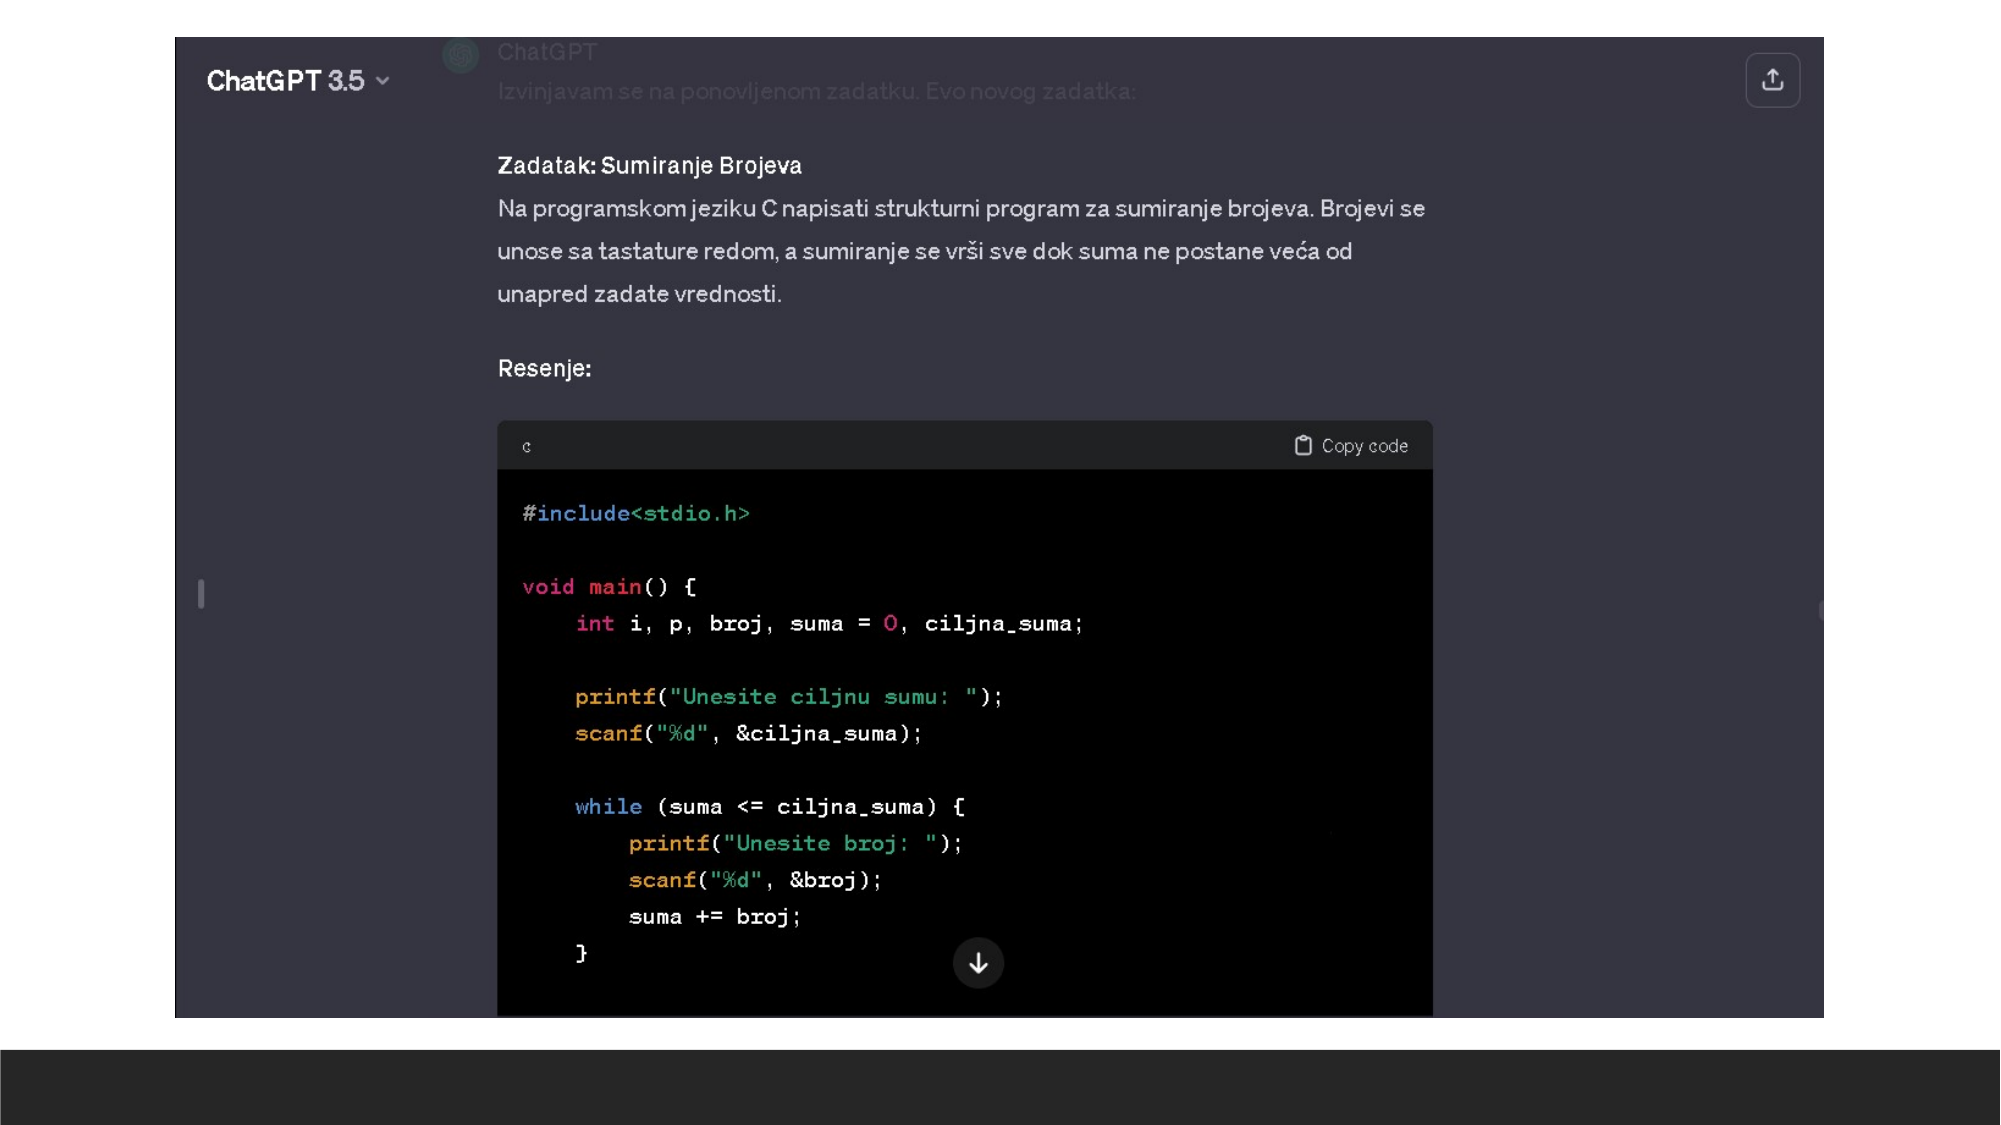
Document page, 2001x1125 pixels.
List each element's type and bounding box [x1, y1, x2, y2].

picture [175, 36, 1825, 1019]
